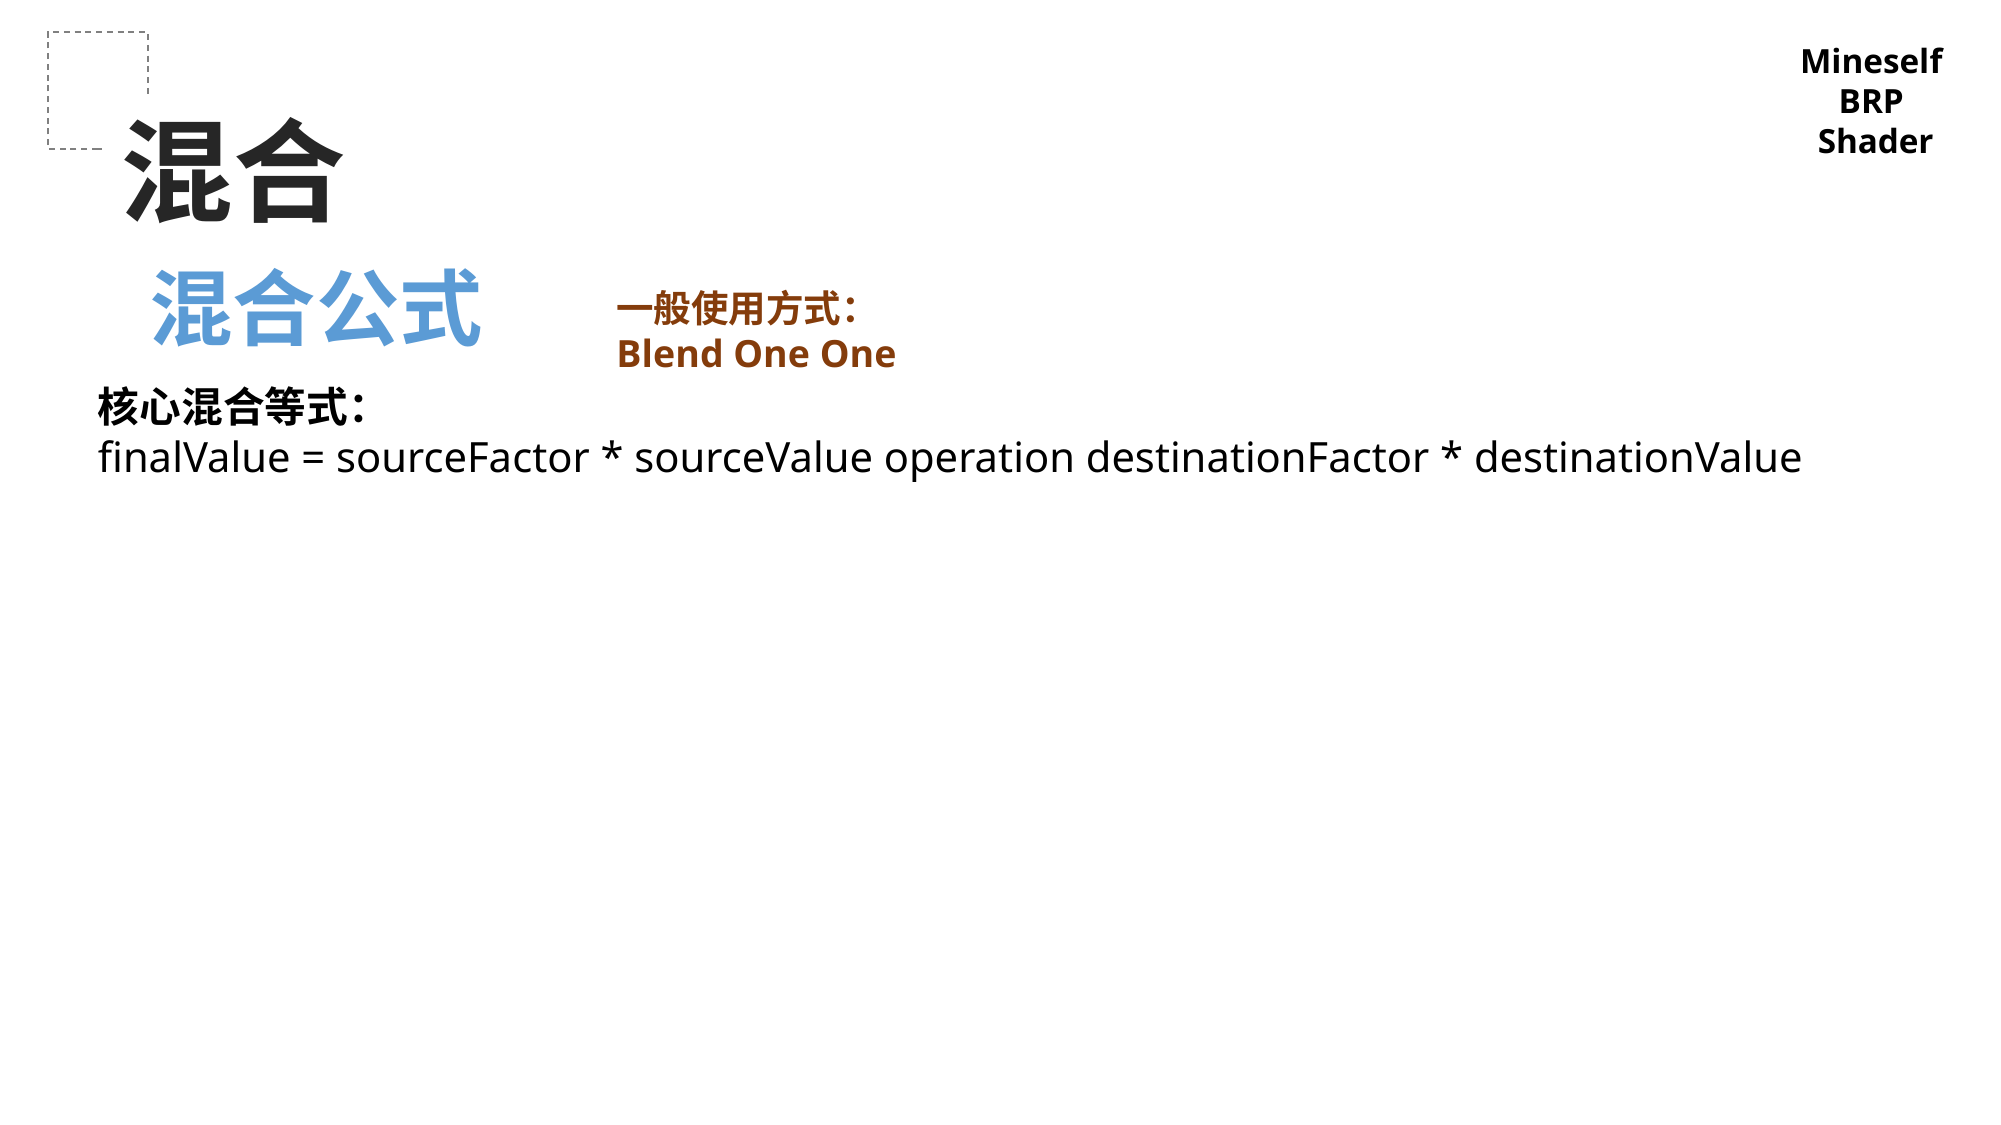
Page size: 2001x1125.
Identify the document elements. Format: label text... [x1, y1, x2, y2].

text_box 一般使用方式： Blend One One [616, 284, 1190, 375]
text_box 核心混合等式： finalValue = sourceFactor * sourceValue operation destinationFactor * destinationValue [97, 380, 1949, 481]
text_box [103, 96, 196, 173]
text_box 混合 [120, 101, 1018, 237]
text_box 混合公式 [149, 256, 635, 357]
text_box Mineself BRP Shader [1788, 40, 1964, 160]
text_box [47, 31, 149, 150]
